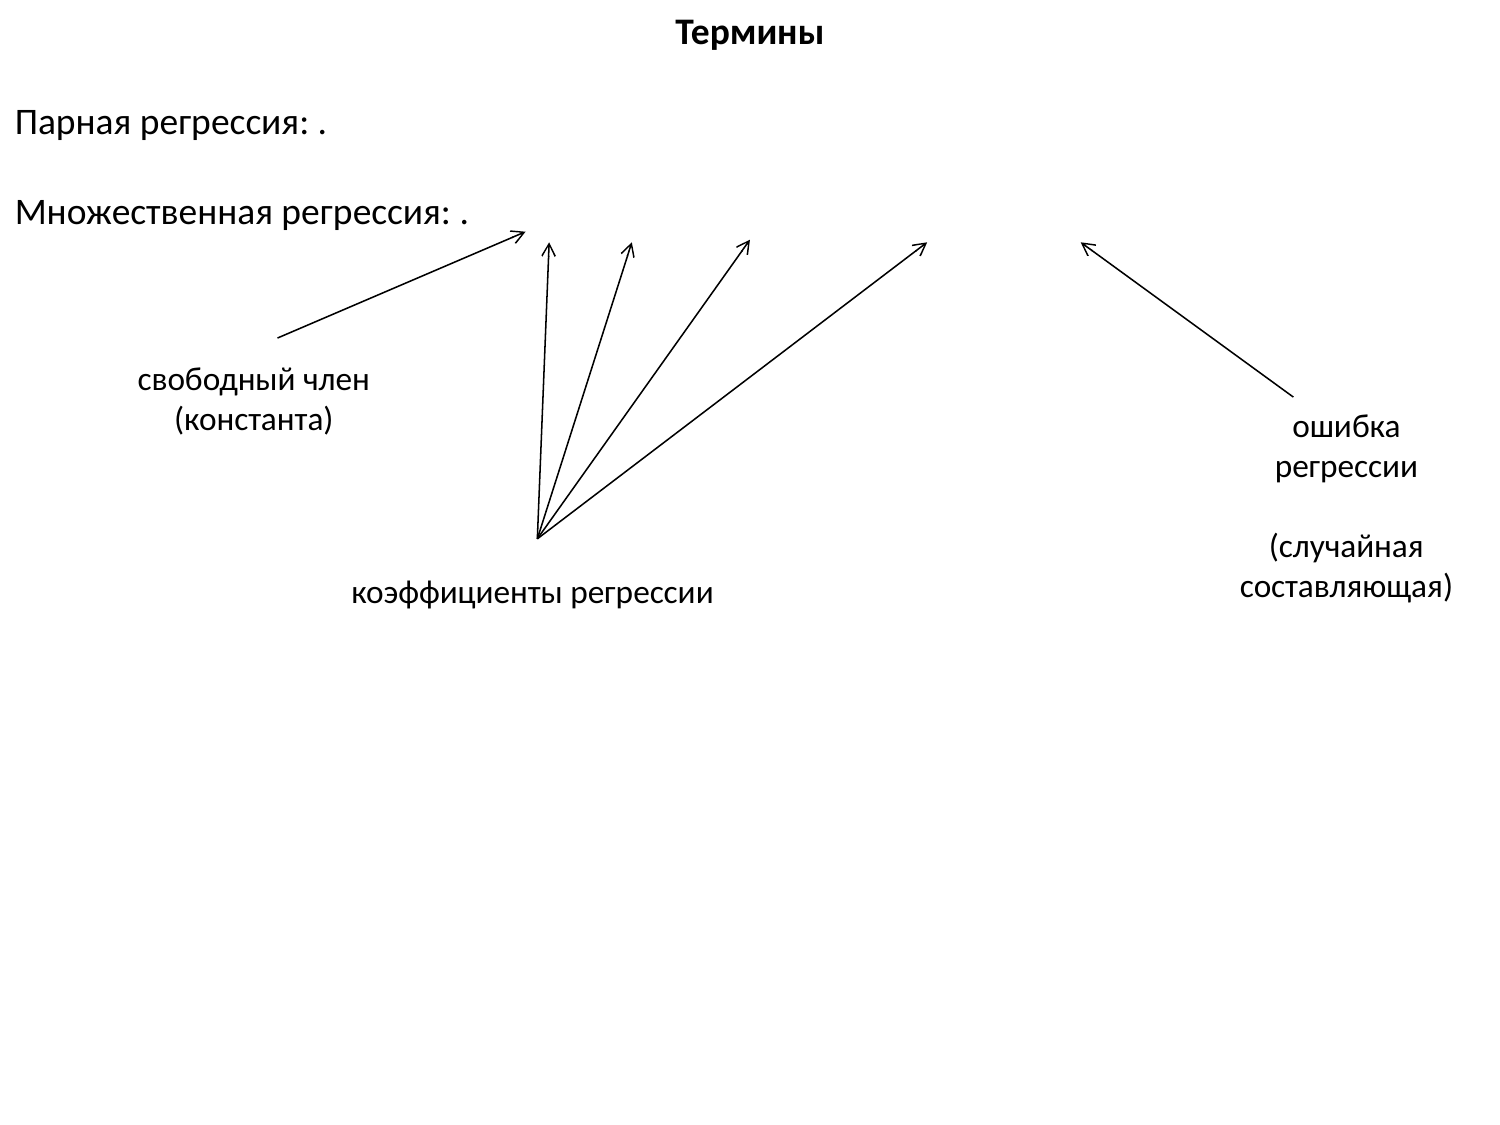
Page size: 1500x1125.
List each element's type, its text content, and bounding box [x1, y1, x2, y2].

text_box ошибка регрессии (случайная составляющая) [1210, 397, 1483, 612]
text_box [537, 242, 928, 540]
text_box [277, 231, 526, 339]
text_box свободный член (константа) [53, 349, 455, 445]
text_box коэффициенты регрессии [336, 562, 762, 618]
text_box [1080, 242, 1294, 398]
